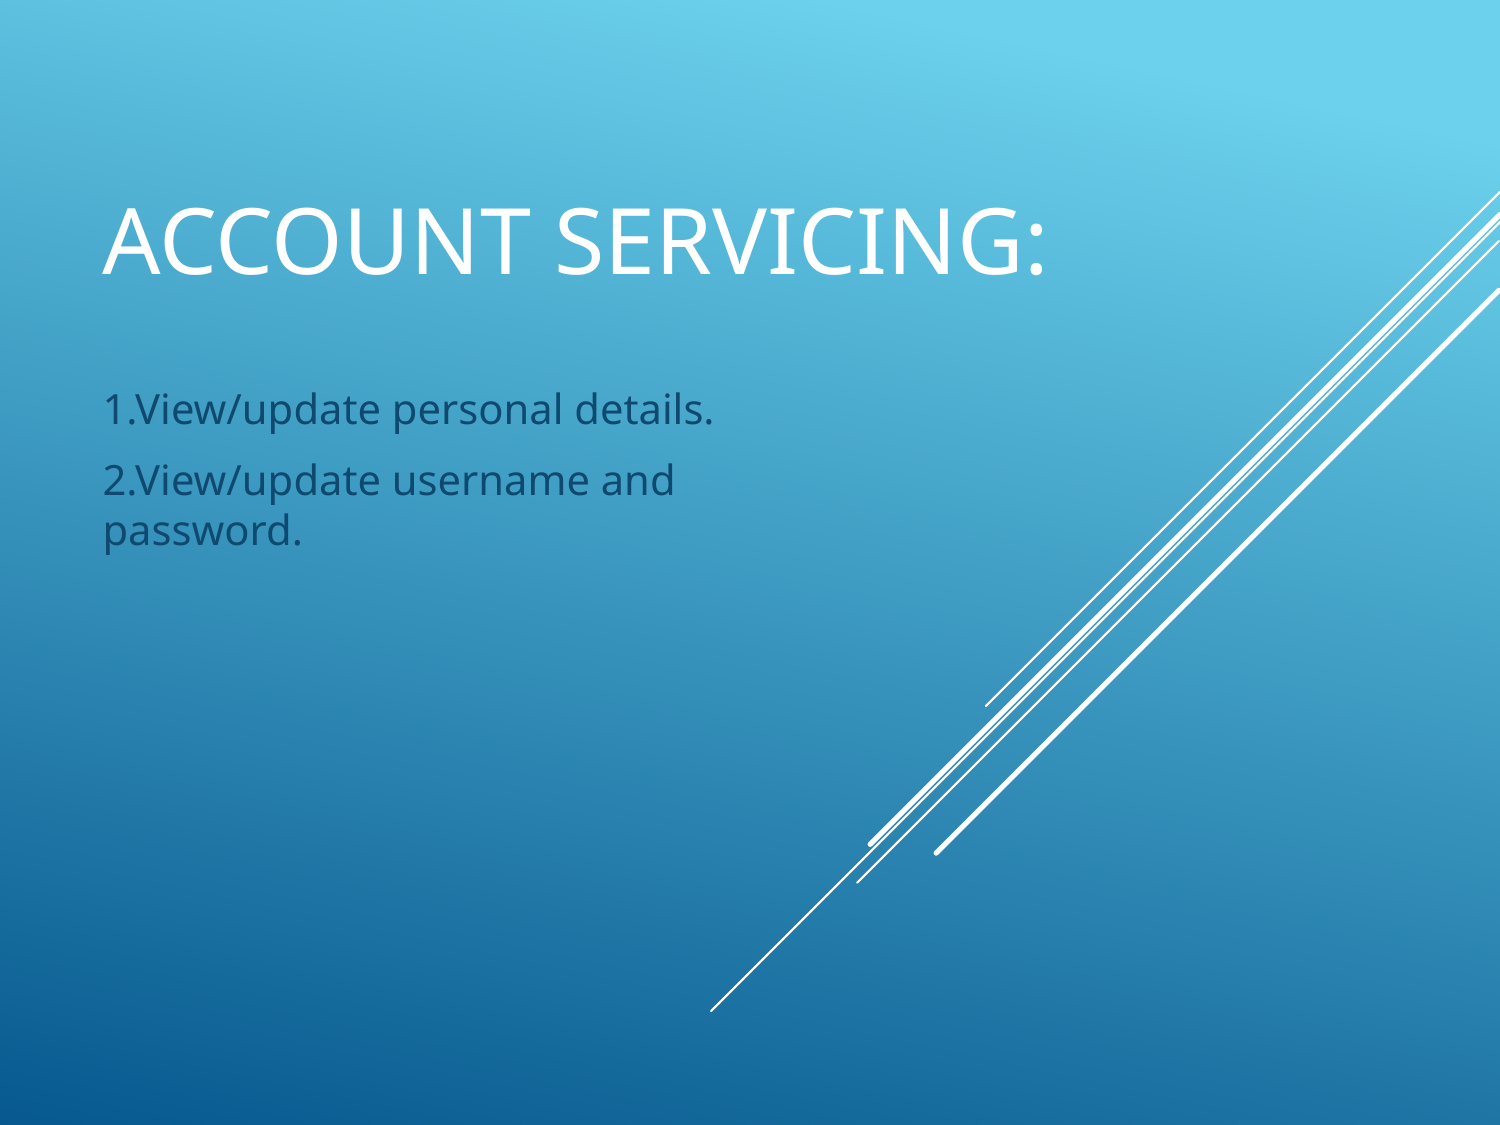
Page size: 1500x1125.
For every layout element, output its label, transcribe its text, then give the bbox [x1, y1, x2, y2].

subtitle 1.View/update personal details. 2.View/update username and password. [87, 375, 901, 945]
title Account servicing: [87, 87, 1098, 300]
